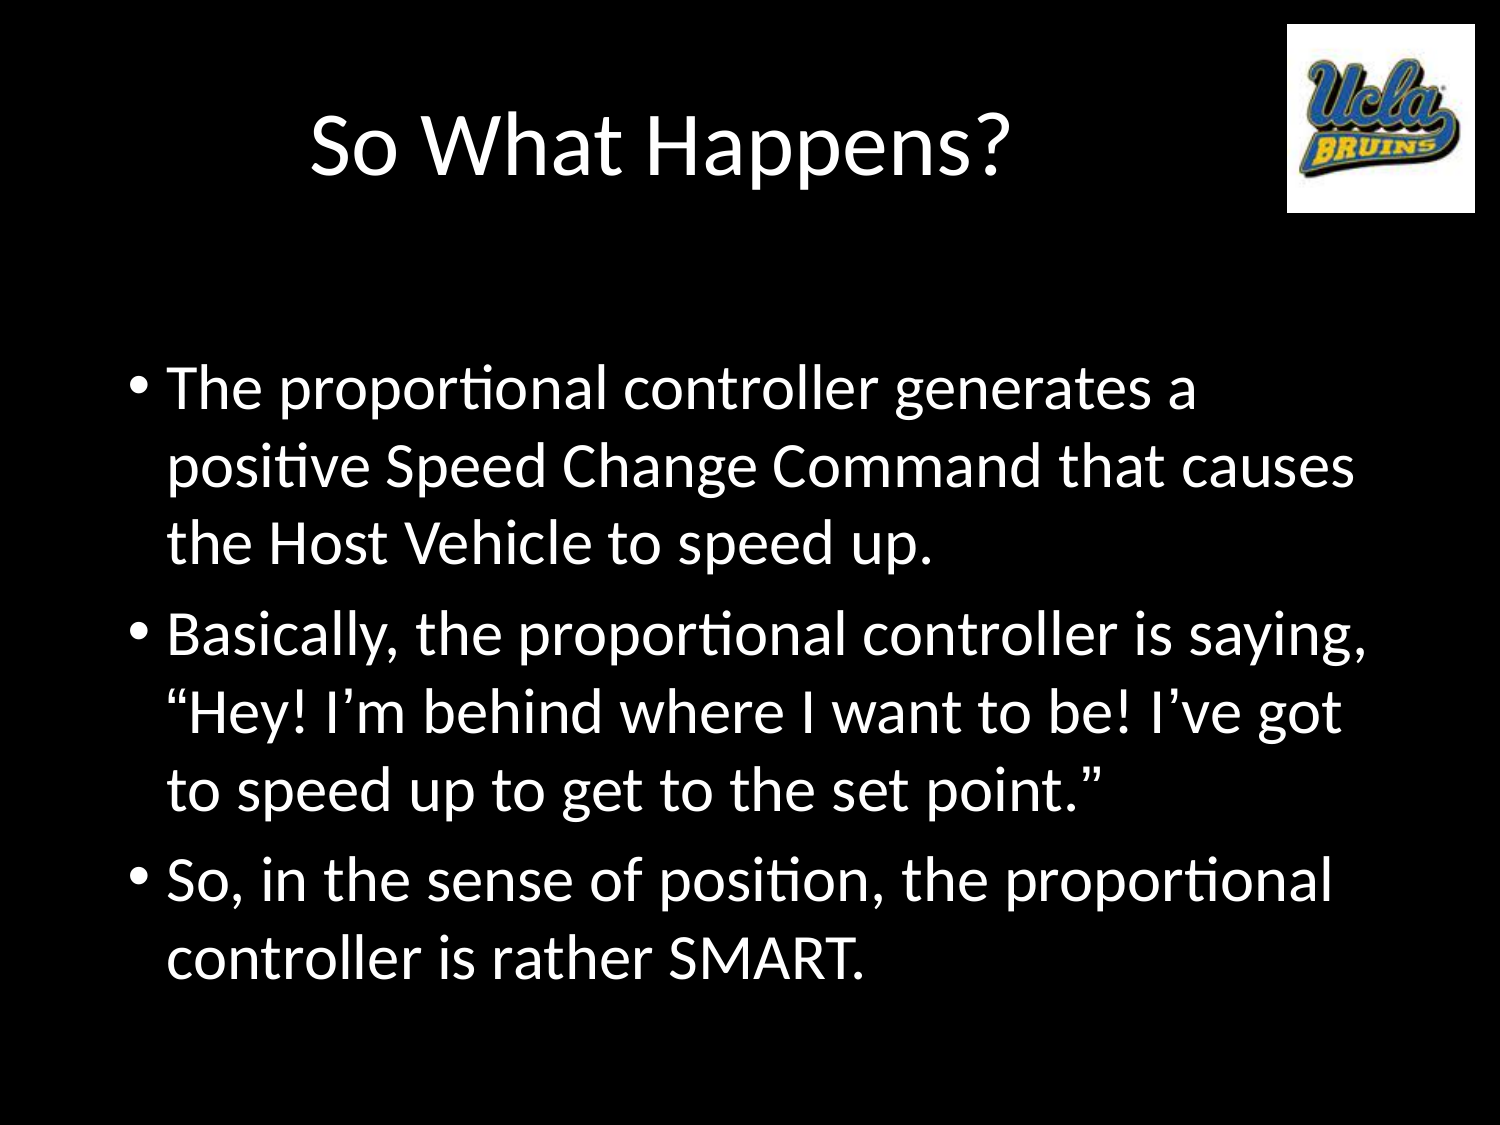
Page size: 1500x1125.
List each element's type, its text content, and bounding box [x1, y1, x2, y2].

list The proportional controller generates a positive Speed Change Command that causes the Host Vehicle to speed up. Basically, the proportional controller is saying, “Hey! I’m behind where I want to be! I’ve got to speed up to get to the set point.” So, in the sense of position, the proportional controller is rather SMART. [112, 337, 1388, 1000]
title So What Happens? [75, 45, 1250, 233]
picture [1287, 24, 1475, 213]
